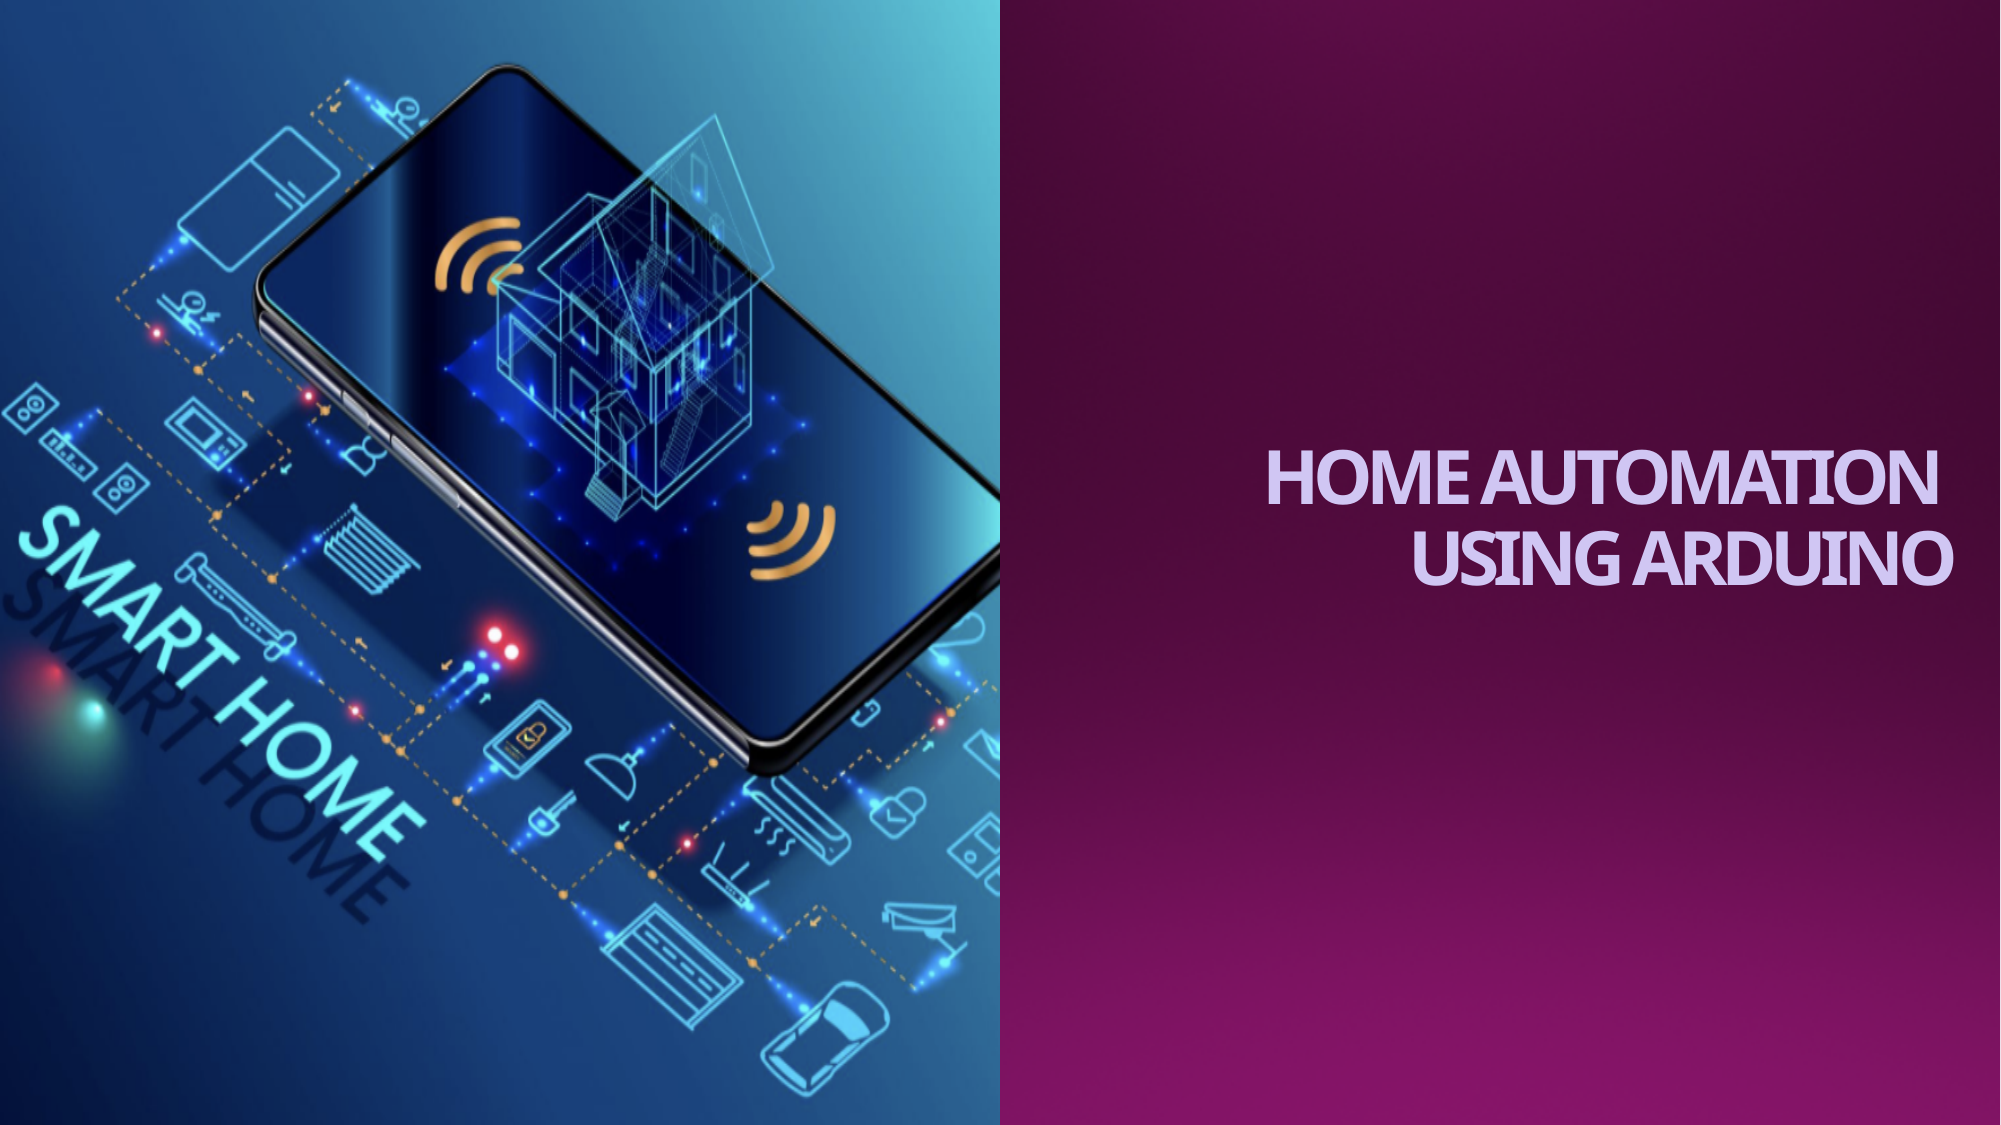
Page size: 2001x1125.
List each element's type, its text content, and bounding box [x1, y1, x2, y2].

picture [0, 0, 2001, 1125]
title HOME AUTOMATION USING ARDUINO [1079, 392, 1974, 650]
